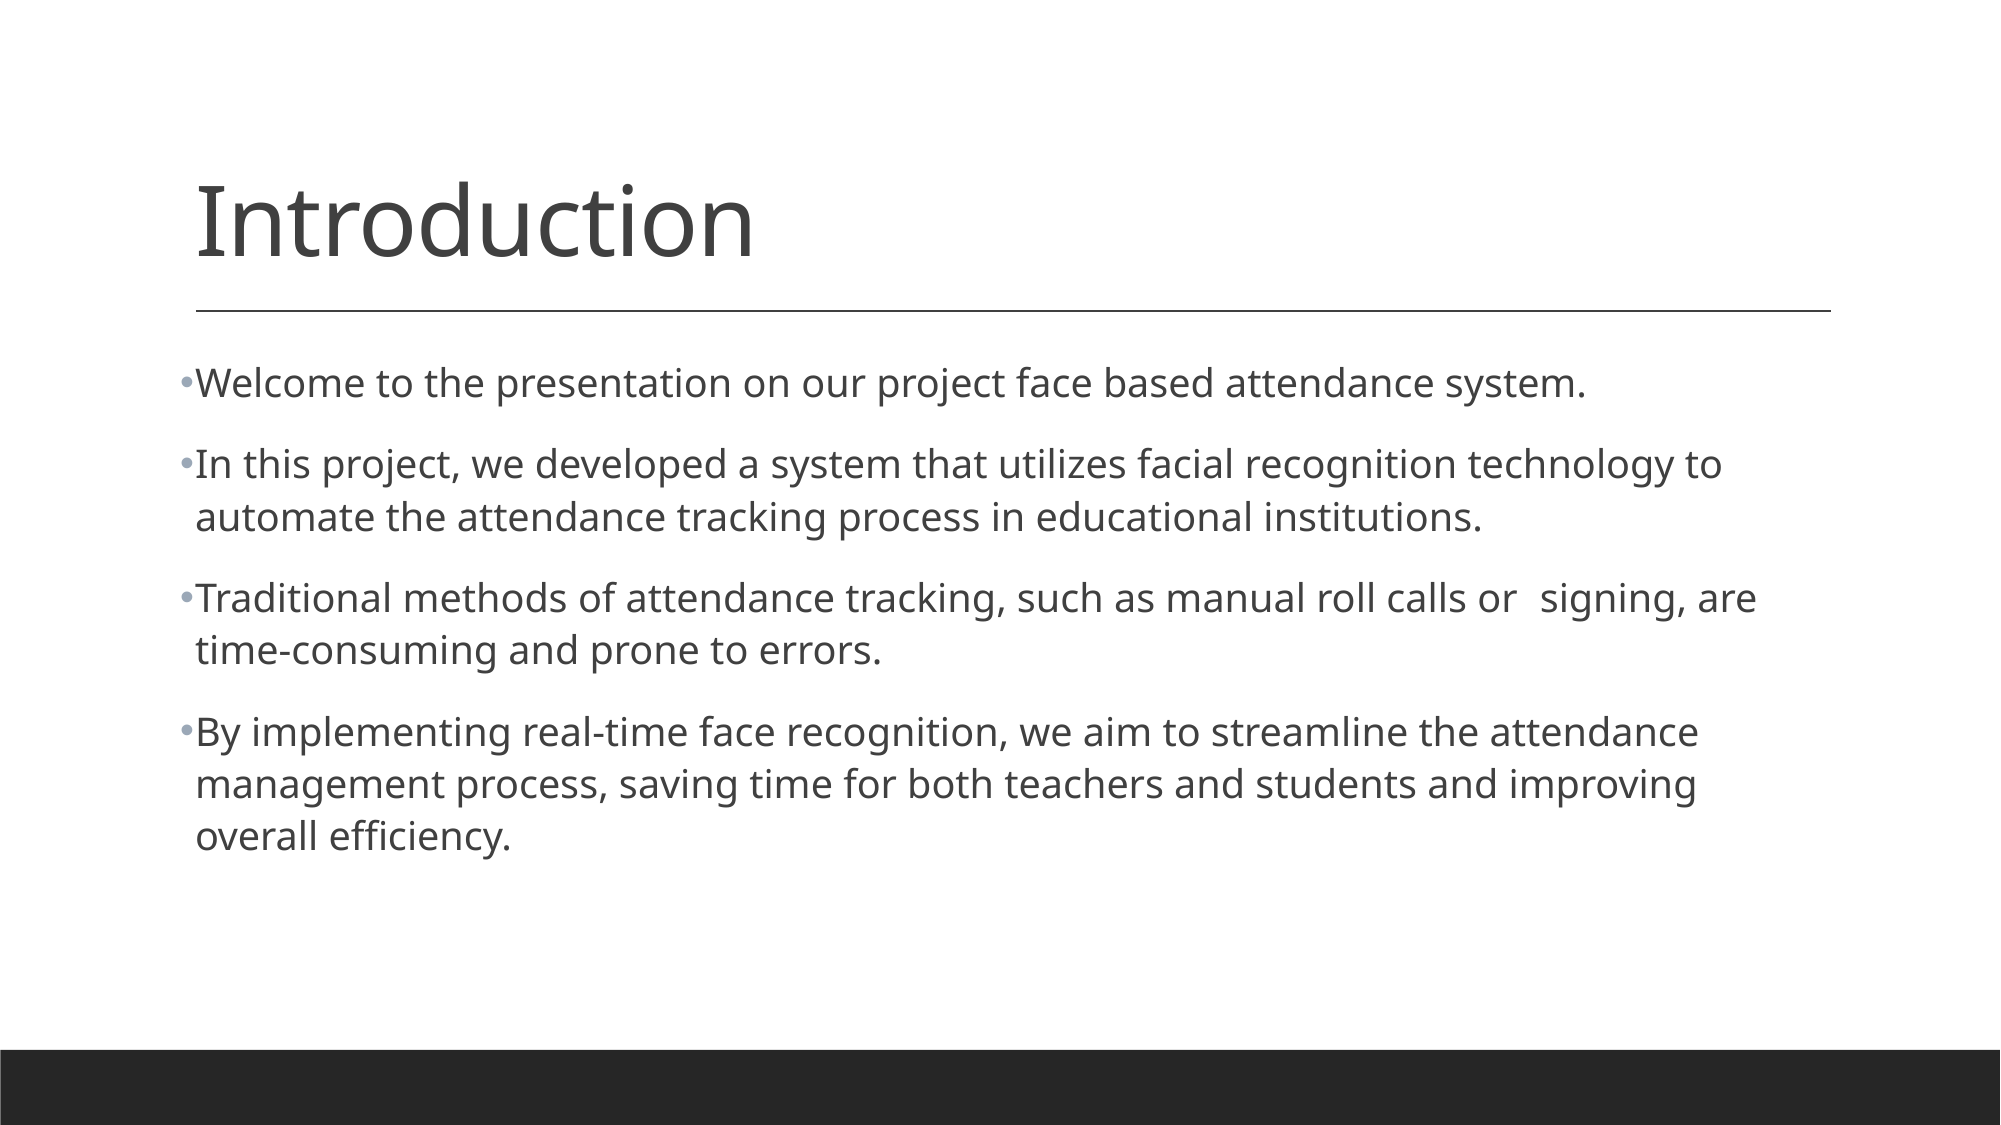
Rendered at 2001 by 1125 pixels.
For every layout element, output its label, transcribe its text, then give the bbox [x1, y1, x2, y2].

list Welcome to the presentation on our project face based attendance system. In this project, we developed a system that utilizes facial recognition technology to automate the attendance tracking process in educational institutions. Traditional methods of attendance tracking, such as manual roll calls or signing, are time-consuming and prone to errors. By implementing real-time face recognition, we aim to streamline the attendance management process, saving time for both teachers and students and improving overall efficiency. [180, 345, 1830, 963]
title Introduction [180, 47, 1830, 285]
